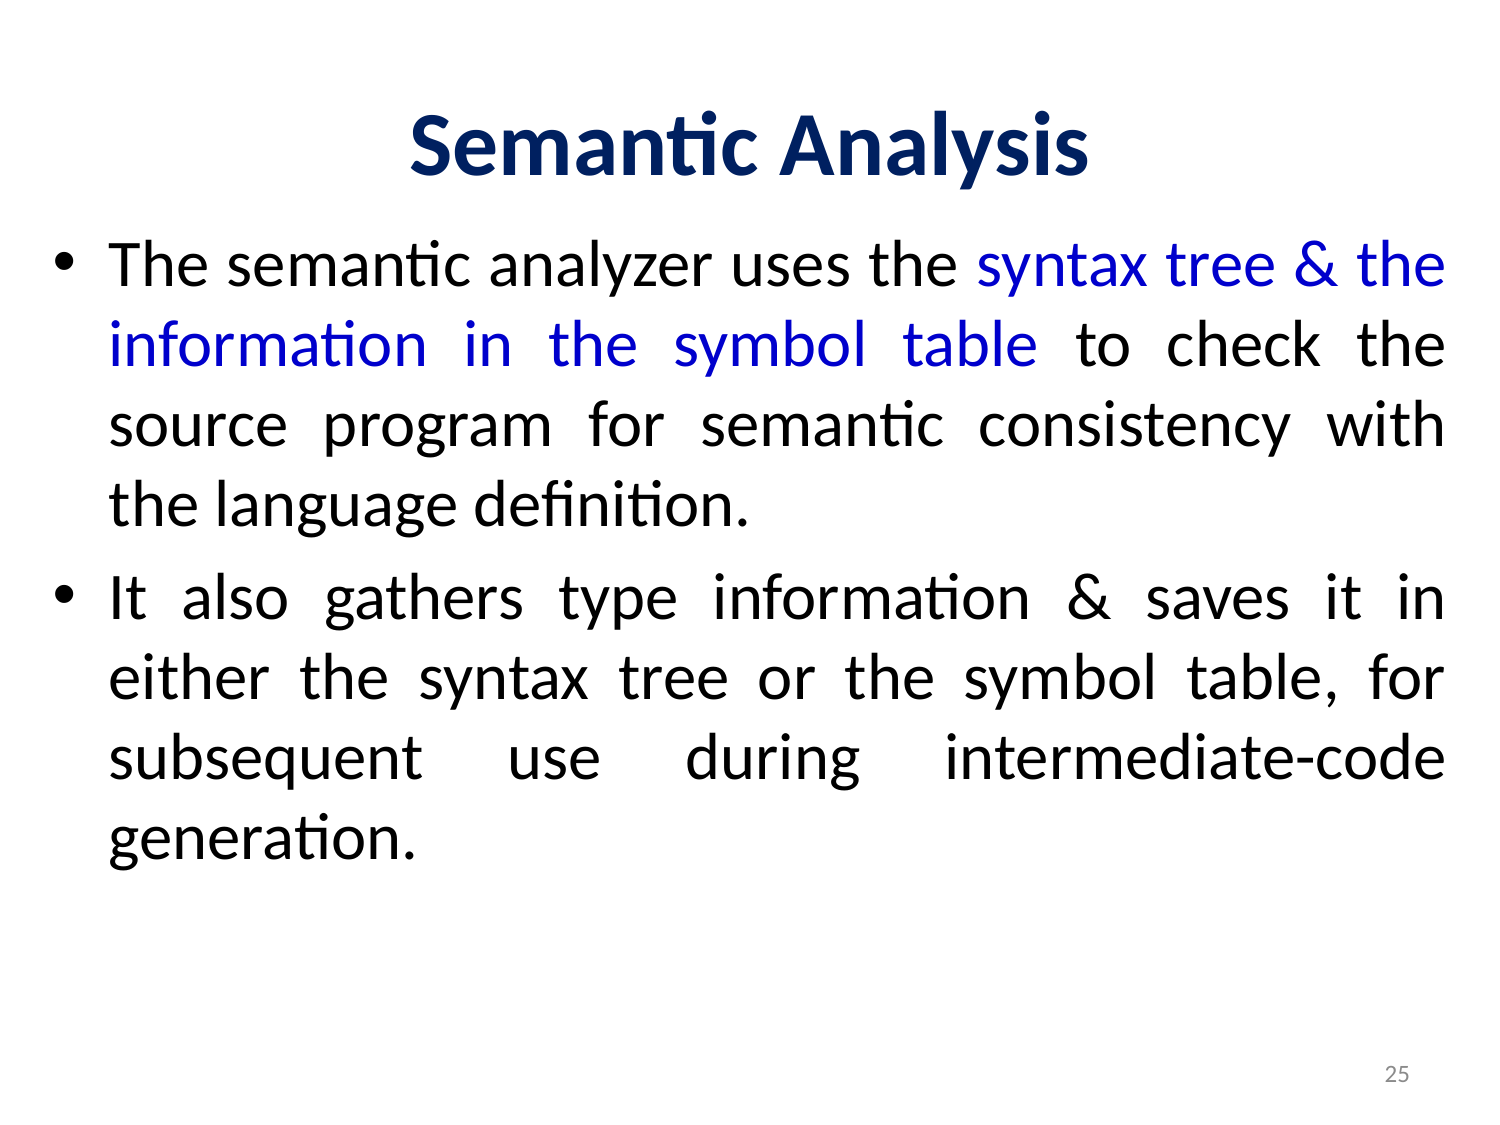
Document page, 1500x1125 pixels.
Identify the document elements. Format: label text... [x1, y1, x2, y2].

slide_number 25 [1074, 1042, 1425, 1103]
title Semantic Analysis [75, 45, 1425, 212]
list The semantic analyzer uses the syntax tree & the information in the symbol table to check the source program for semantic consistency with the language definition. It also gathers type information & saves it in either the syntax tree or the symbol table, for subsequent use during intermediate-code generation. [37, 212, 1463, 1000]
